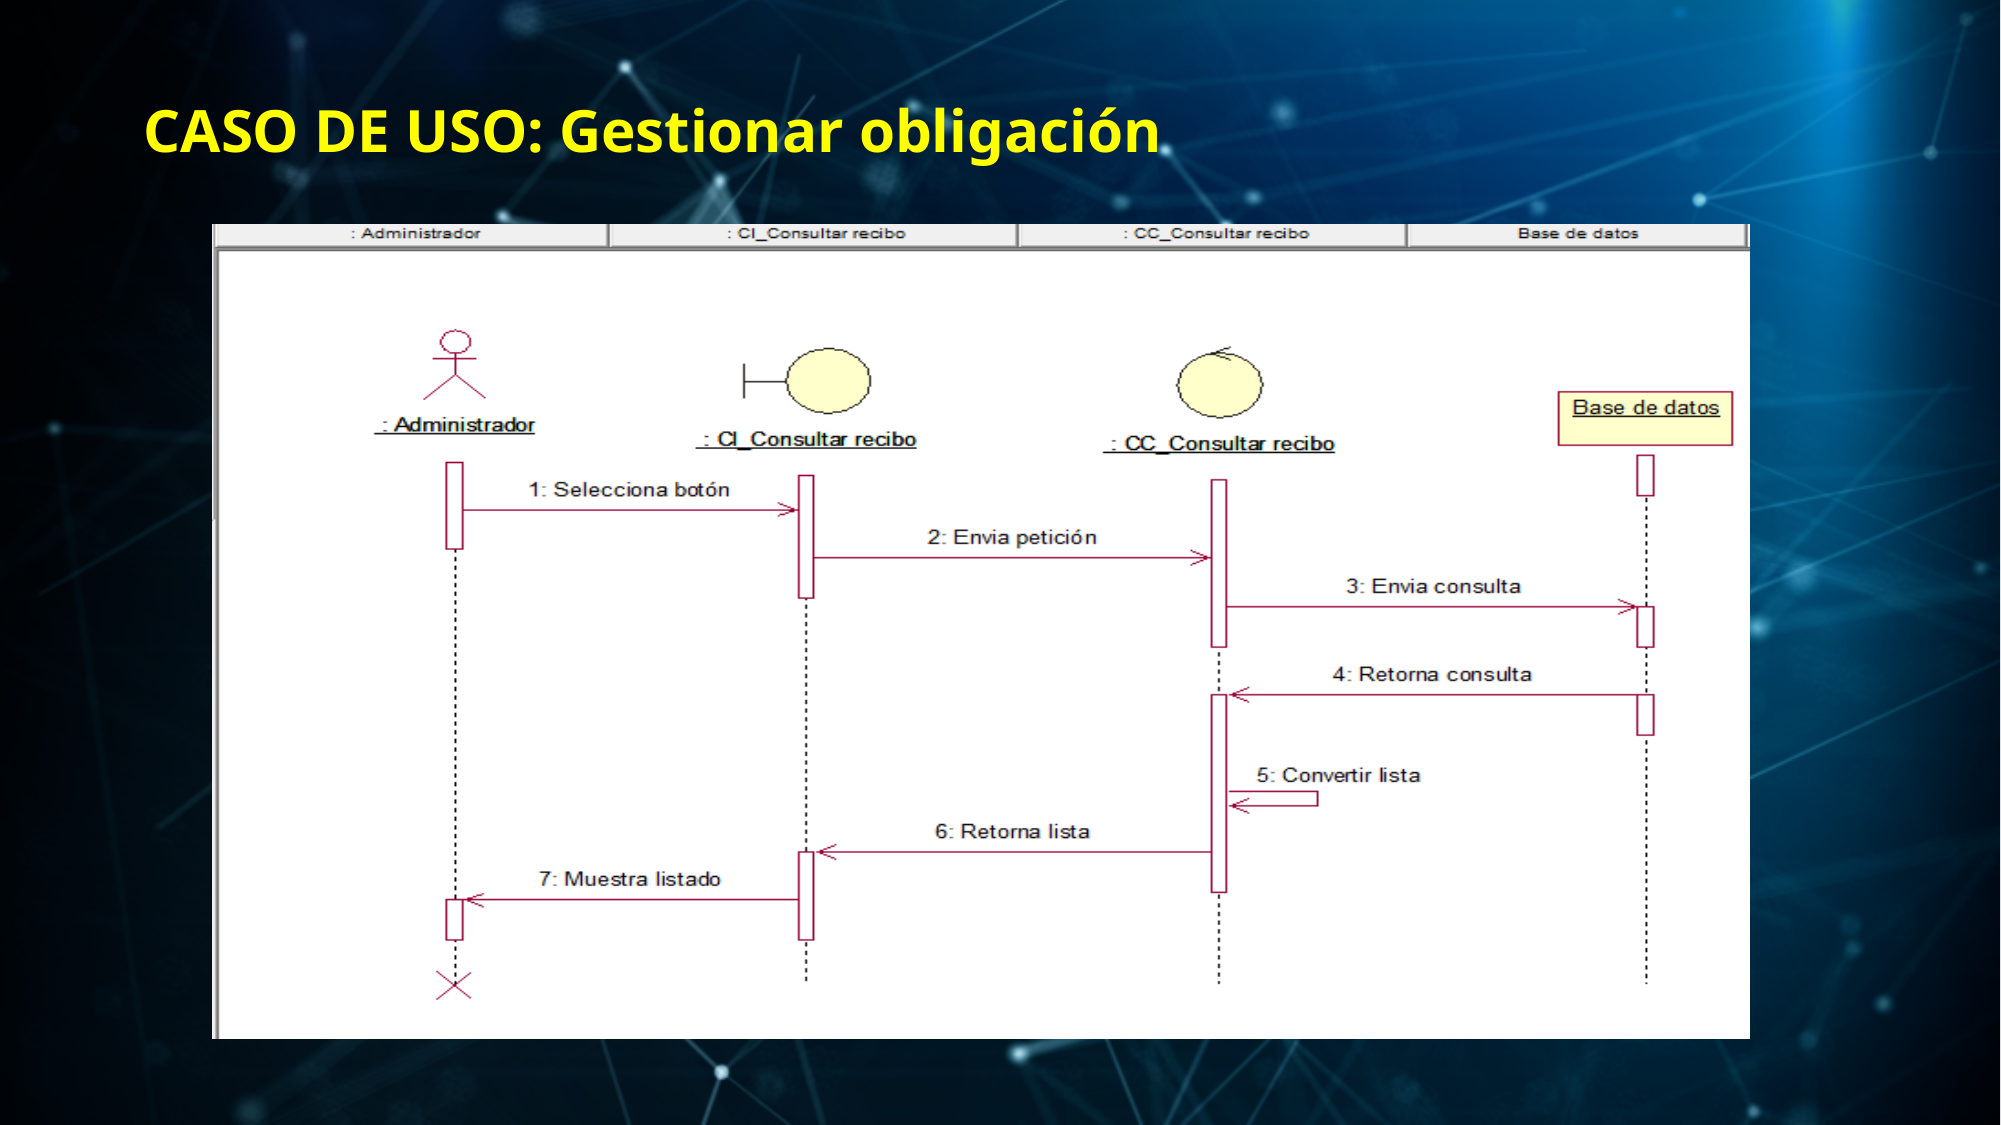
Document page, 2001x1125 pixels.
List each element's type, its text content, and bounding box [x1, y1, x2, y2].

picture [212, 224, 1750, 1039]
text_box CASO DE USO: Gestionar obligación [30, 86, 1275, 172]
